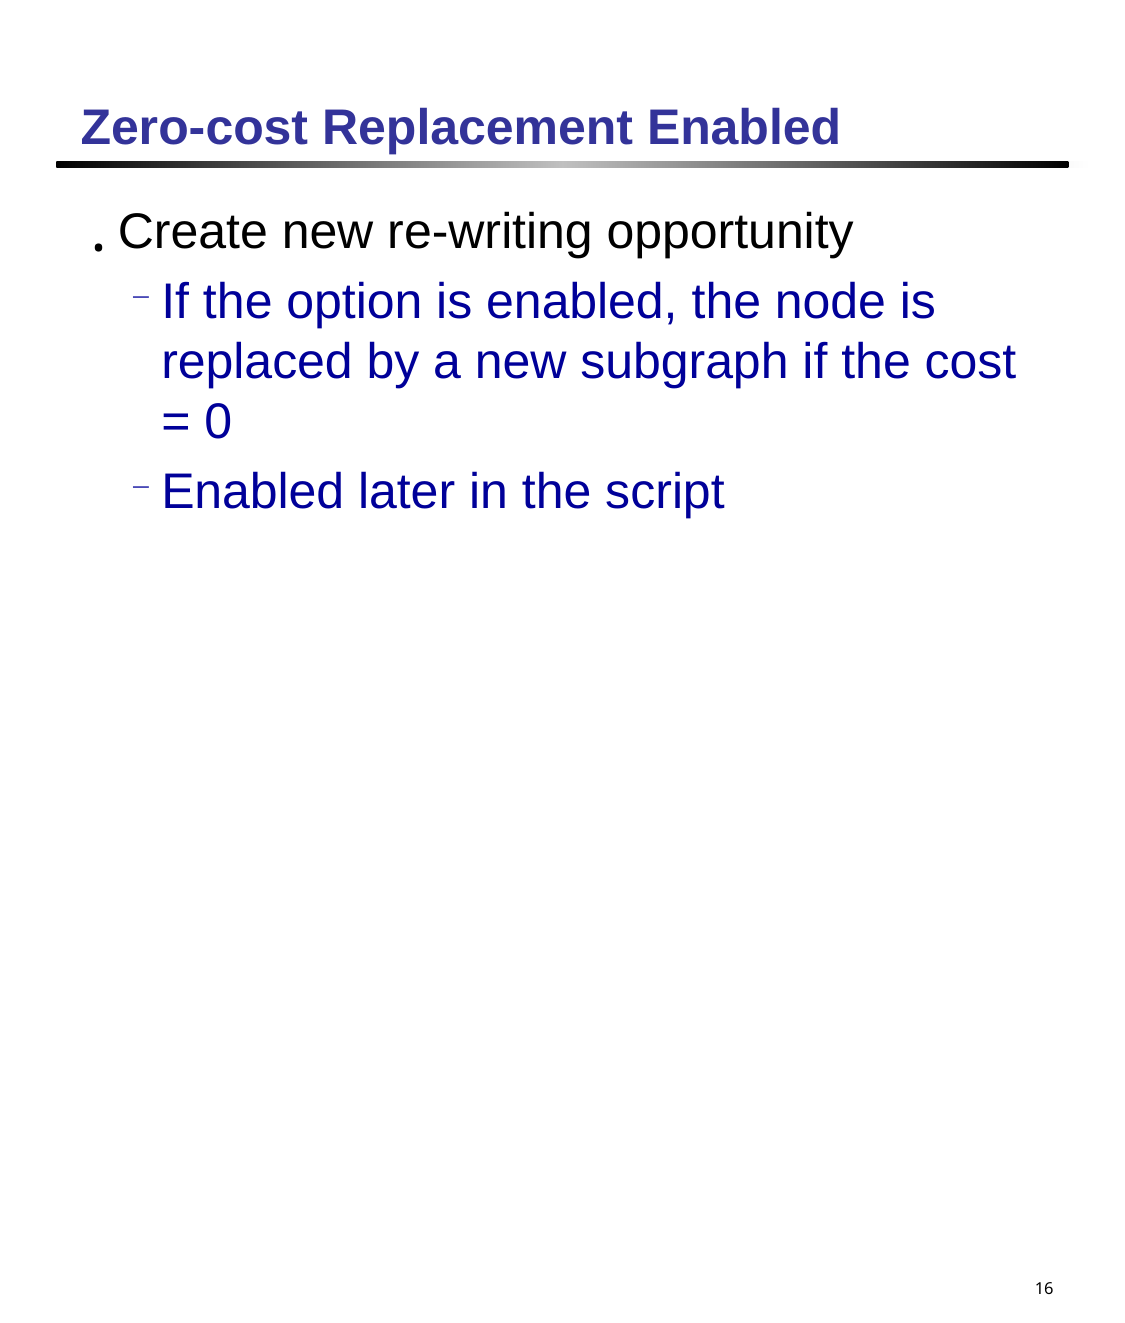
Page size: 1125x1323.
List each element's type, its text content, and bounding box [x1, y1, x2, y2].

slide_number 16 [834, 1219, 1069, 1309]
list Create new re-writing opportunity If the option is enabled, the node is replaced by a new subgraph if the cost = 0 Enabled later in the script [65, 191, 1060, 1176]
title Zero-cost Replacement Enabled [65, 29, 1050, 162]
